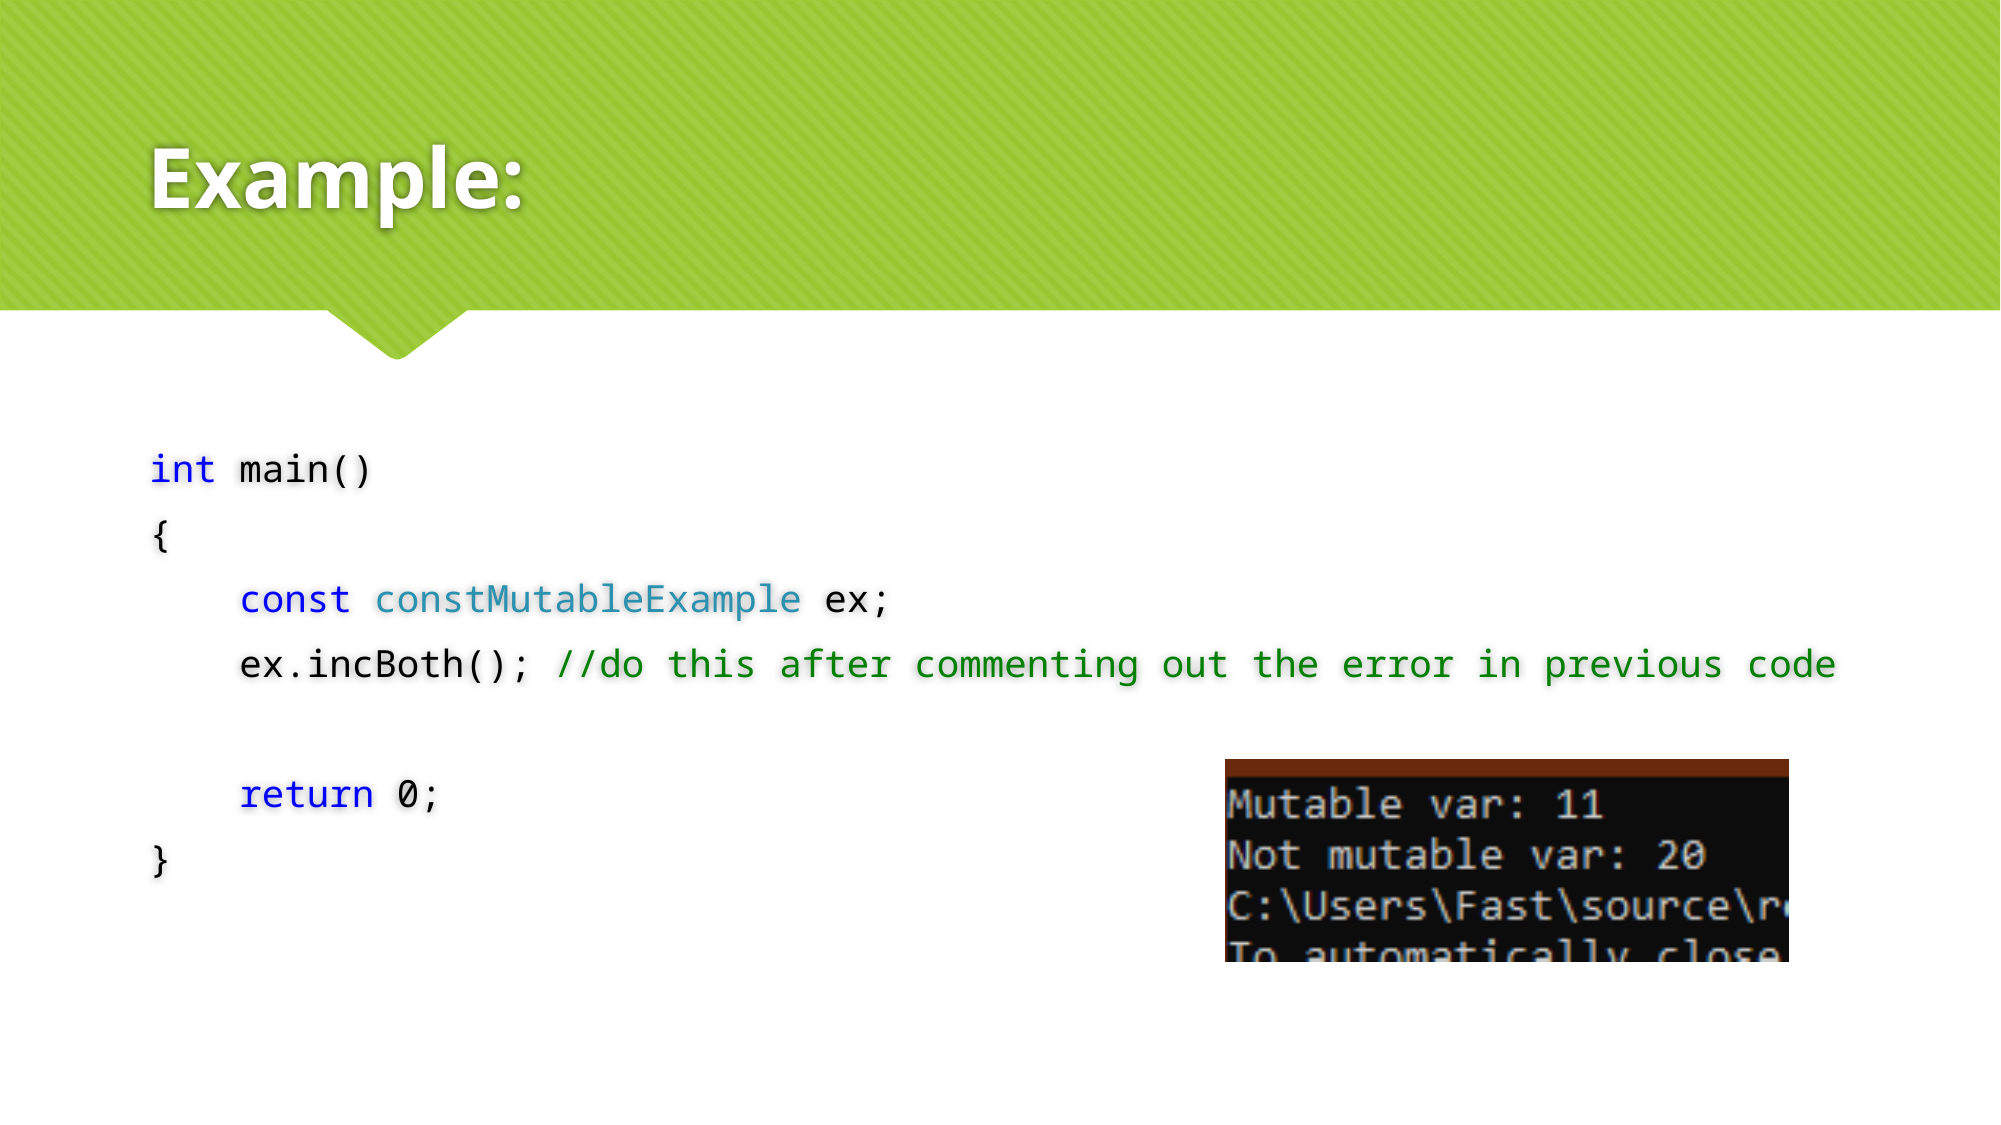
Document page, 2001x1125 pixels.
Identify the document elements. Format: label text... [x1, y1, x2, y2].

picture [1224, 759, 1789, 962]
list int main() { const constMutableExample ex; ex.incBoth(); //do this after commenting out the error in previous code return 0; } [134, 364, 1866, 962]
title Example: [132, 73, 1868, 233]
